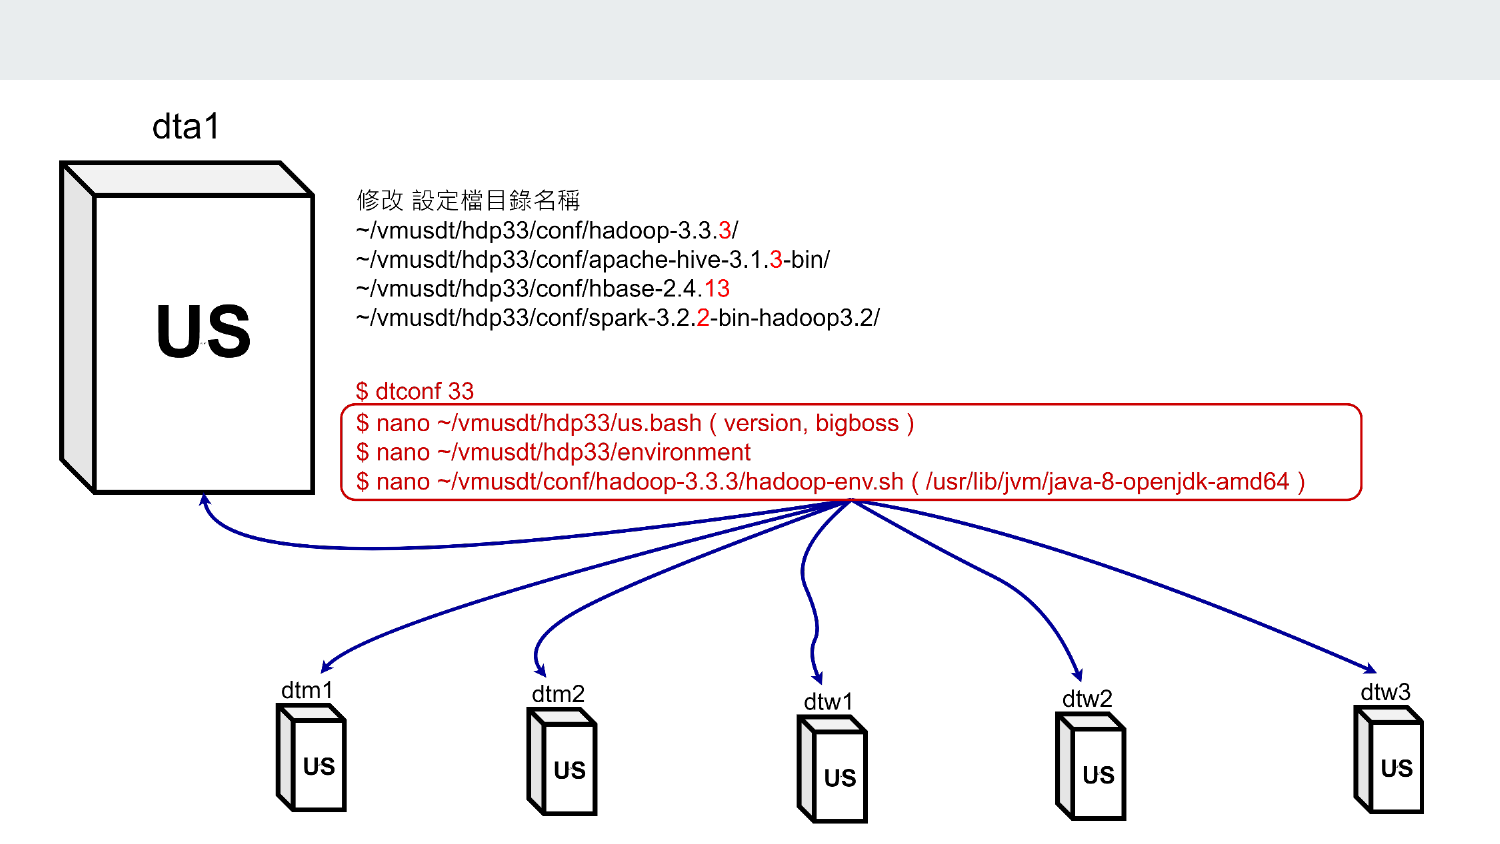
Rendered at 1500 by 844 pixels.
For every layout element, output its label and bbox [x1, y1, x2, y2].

picture [59, 102, 1424, 824]
